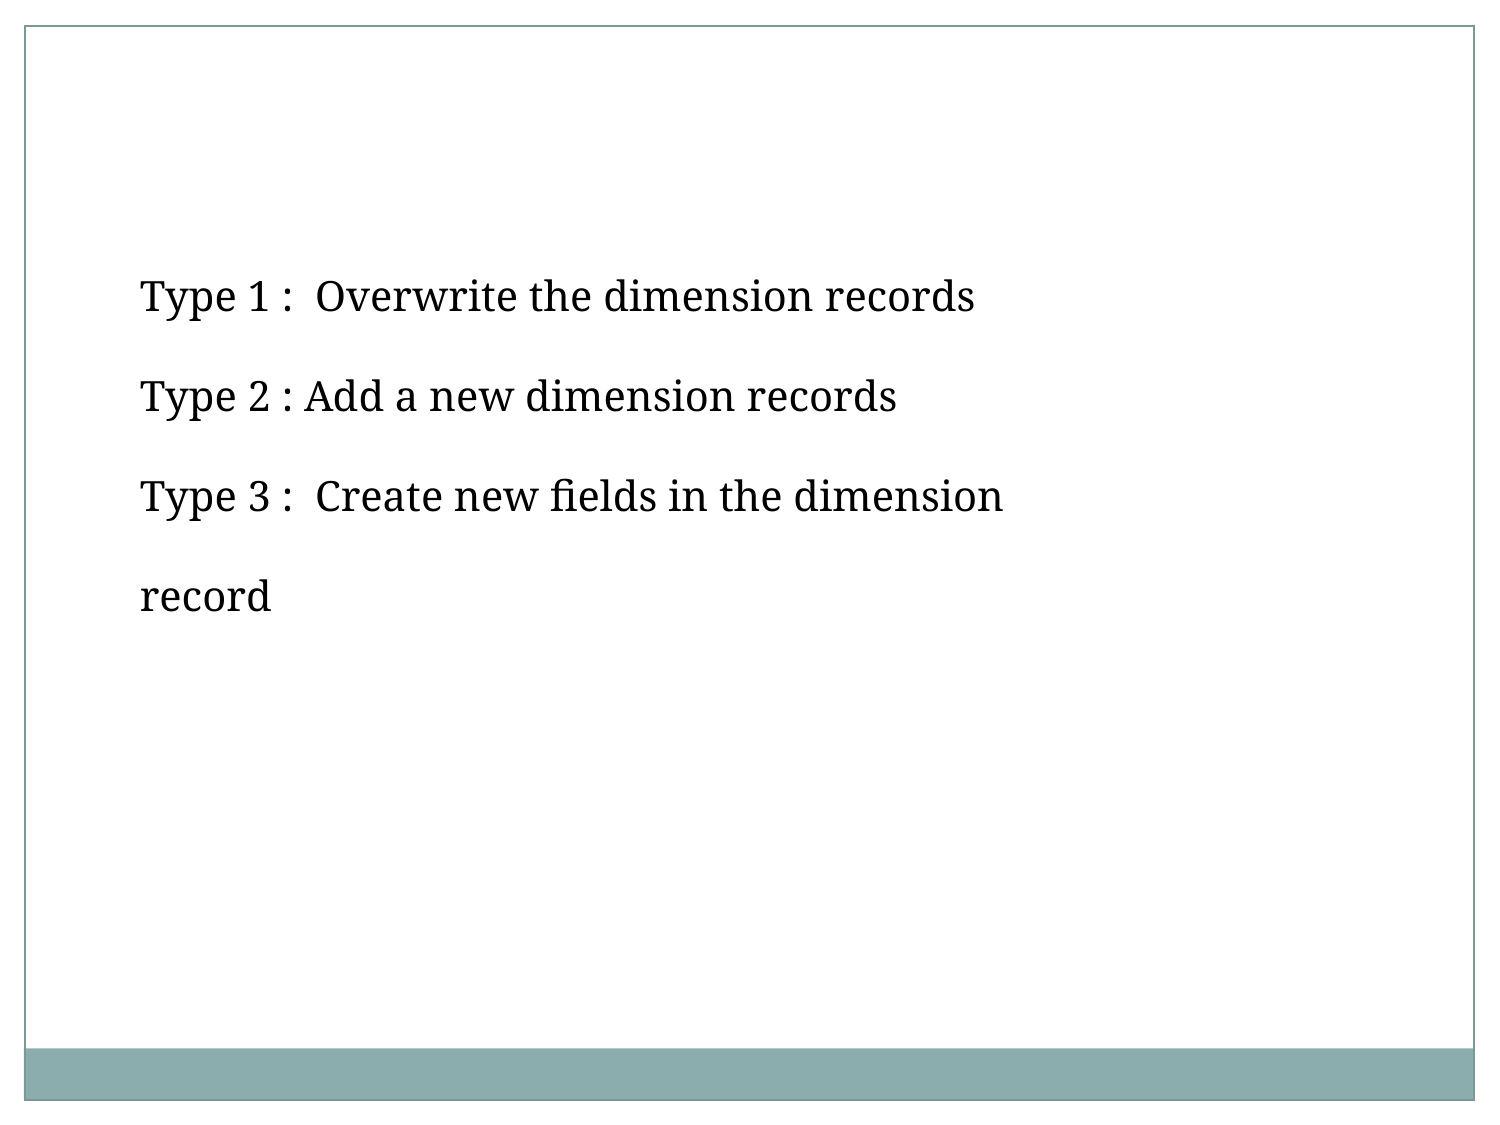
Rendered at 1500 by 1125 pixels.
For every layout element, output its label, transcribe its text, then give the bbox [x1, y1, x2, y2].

text_box Type 1 : Overwrite the dimension records Type 2 : Add a new dimension records Type 3 : Create new fields in the dimension record [125, 212, 1125, 628]
